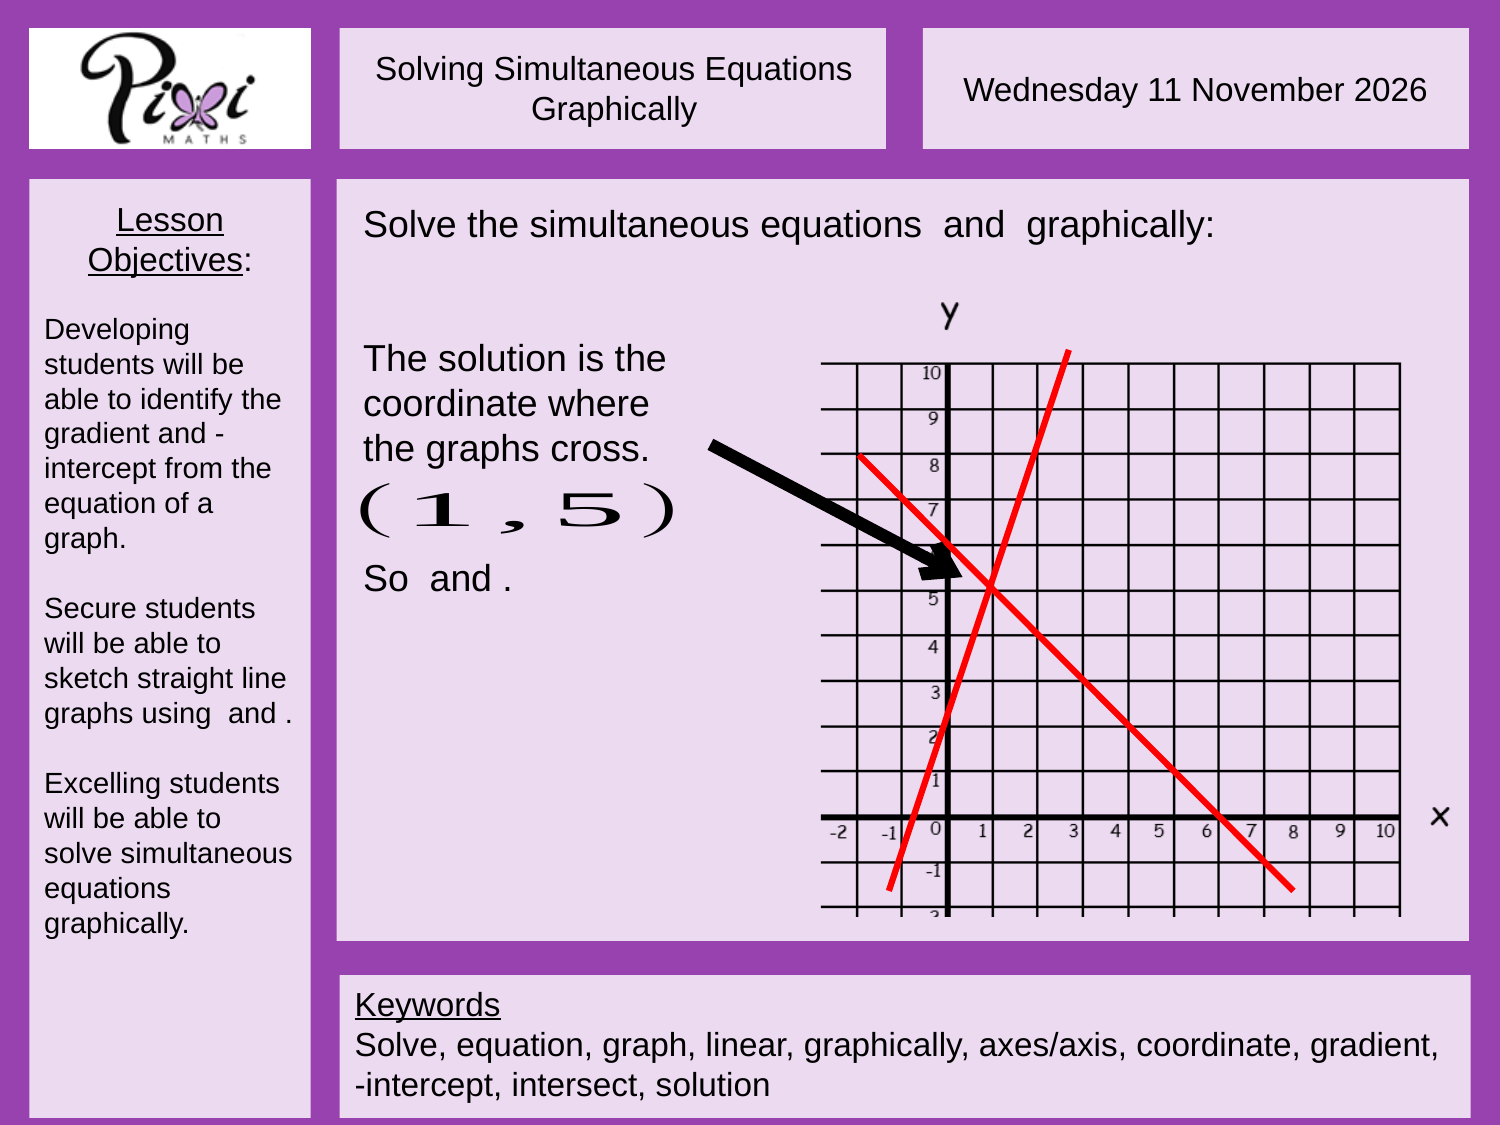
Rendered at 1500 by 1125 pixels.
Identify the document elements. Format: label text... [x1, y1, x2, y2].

picture [0, 0, 1500, 1125]
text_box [888, 349, 1070, 453]
text_box The solution is the coordinate where the graphs cross. [348, 326, 711, 477]
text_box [858, 454, 1294, 892]
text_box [710, 444, 963, 578]
